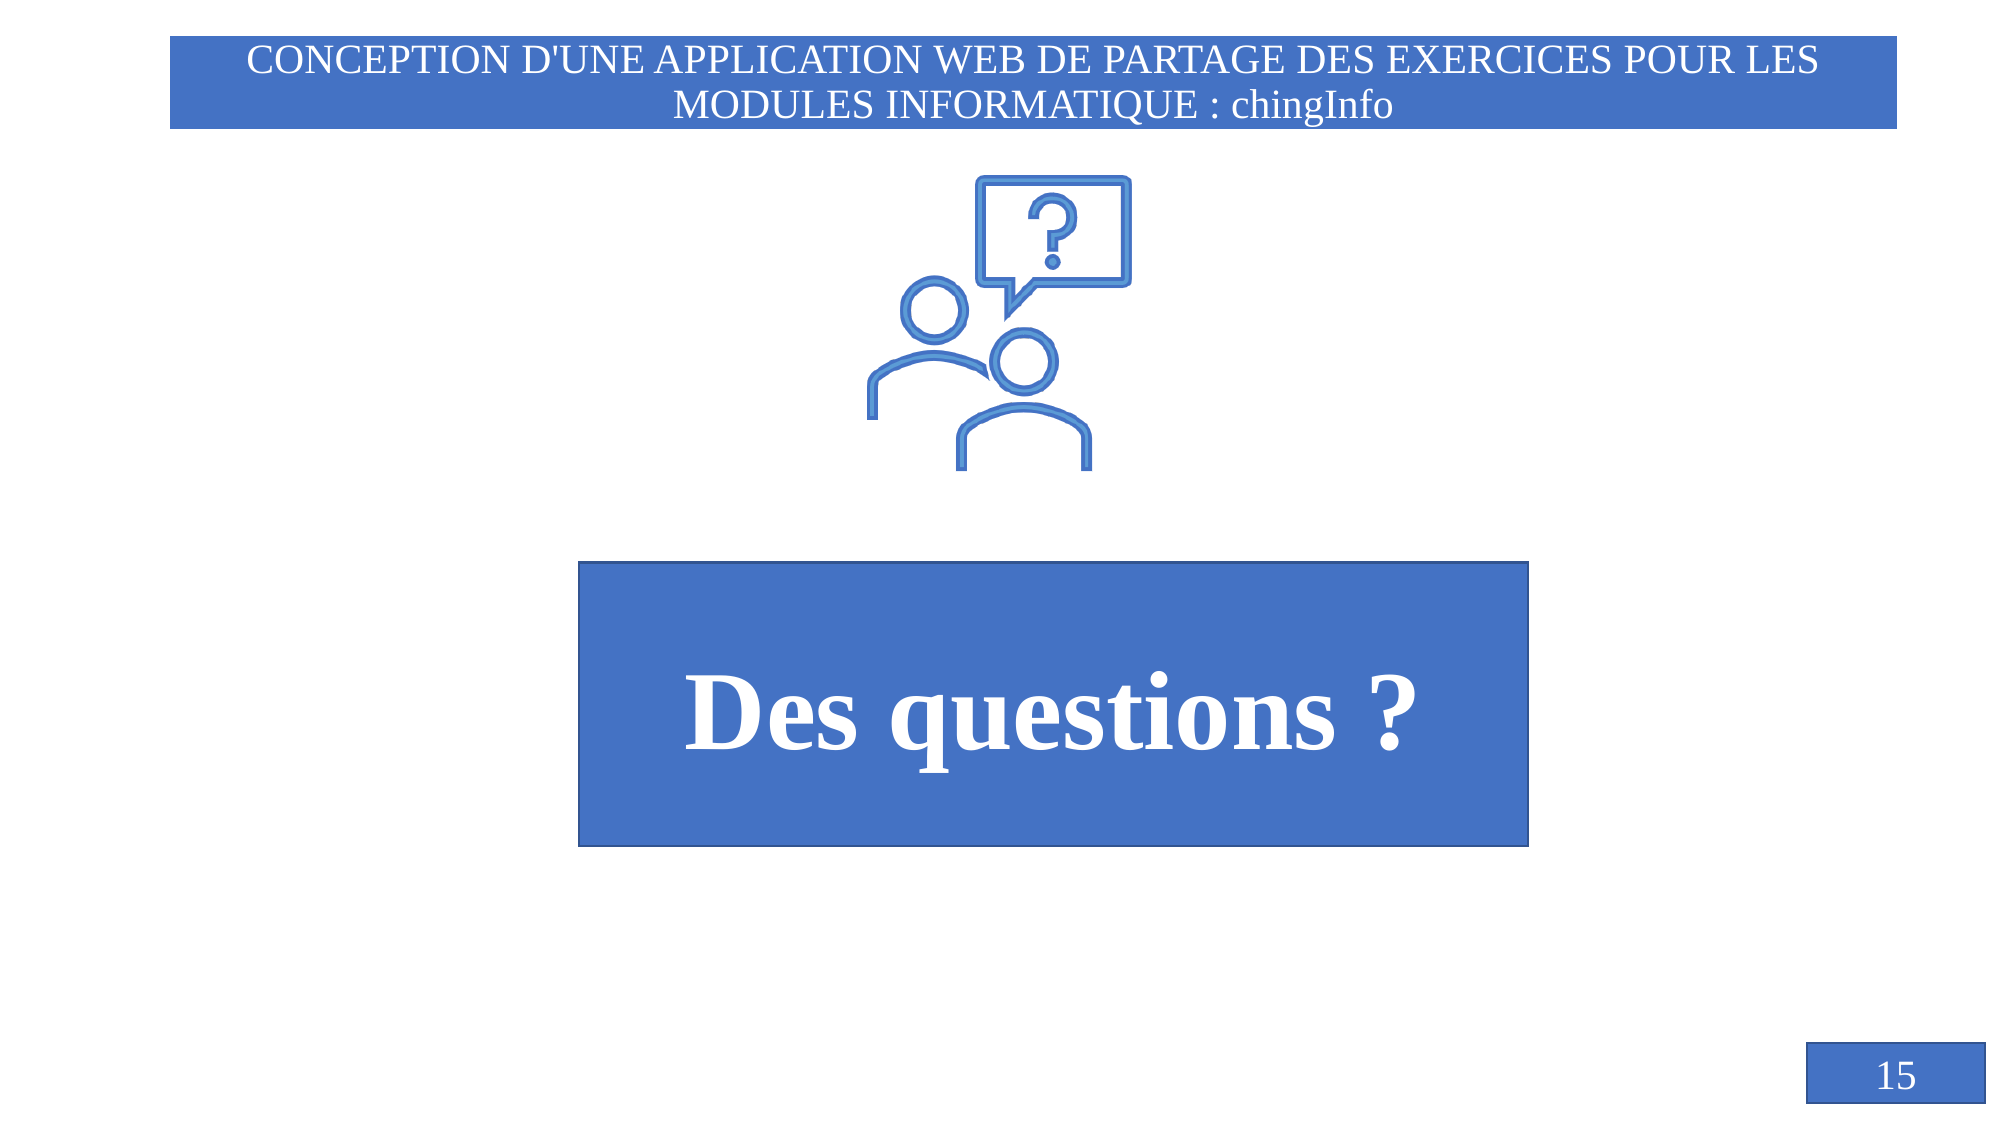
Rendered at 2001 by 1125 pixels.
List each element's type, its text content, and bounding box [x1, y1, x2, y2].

slide_number 15 [1806, 1042, 1986, 1104]
text_box CONCEPTION D'UNE APPLICATION WEB DE PARTAGE DES EXERCICES POUR LES MODULES INFORMATIQUE : chingInfo [170, 36, 1897, 129]
text_box Des questions ? [578, 561, 1529, 847]
picture [824, 147, 1176, 498]
